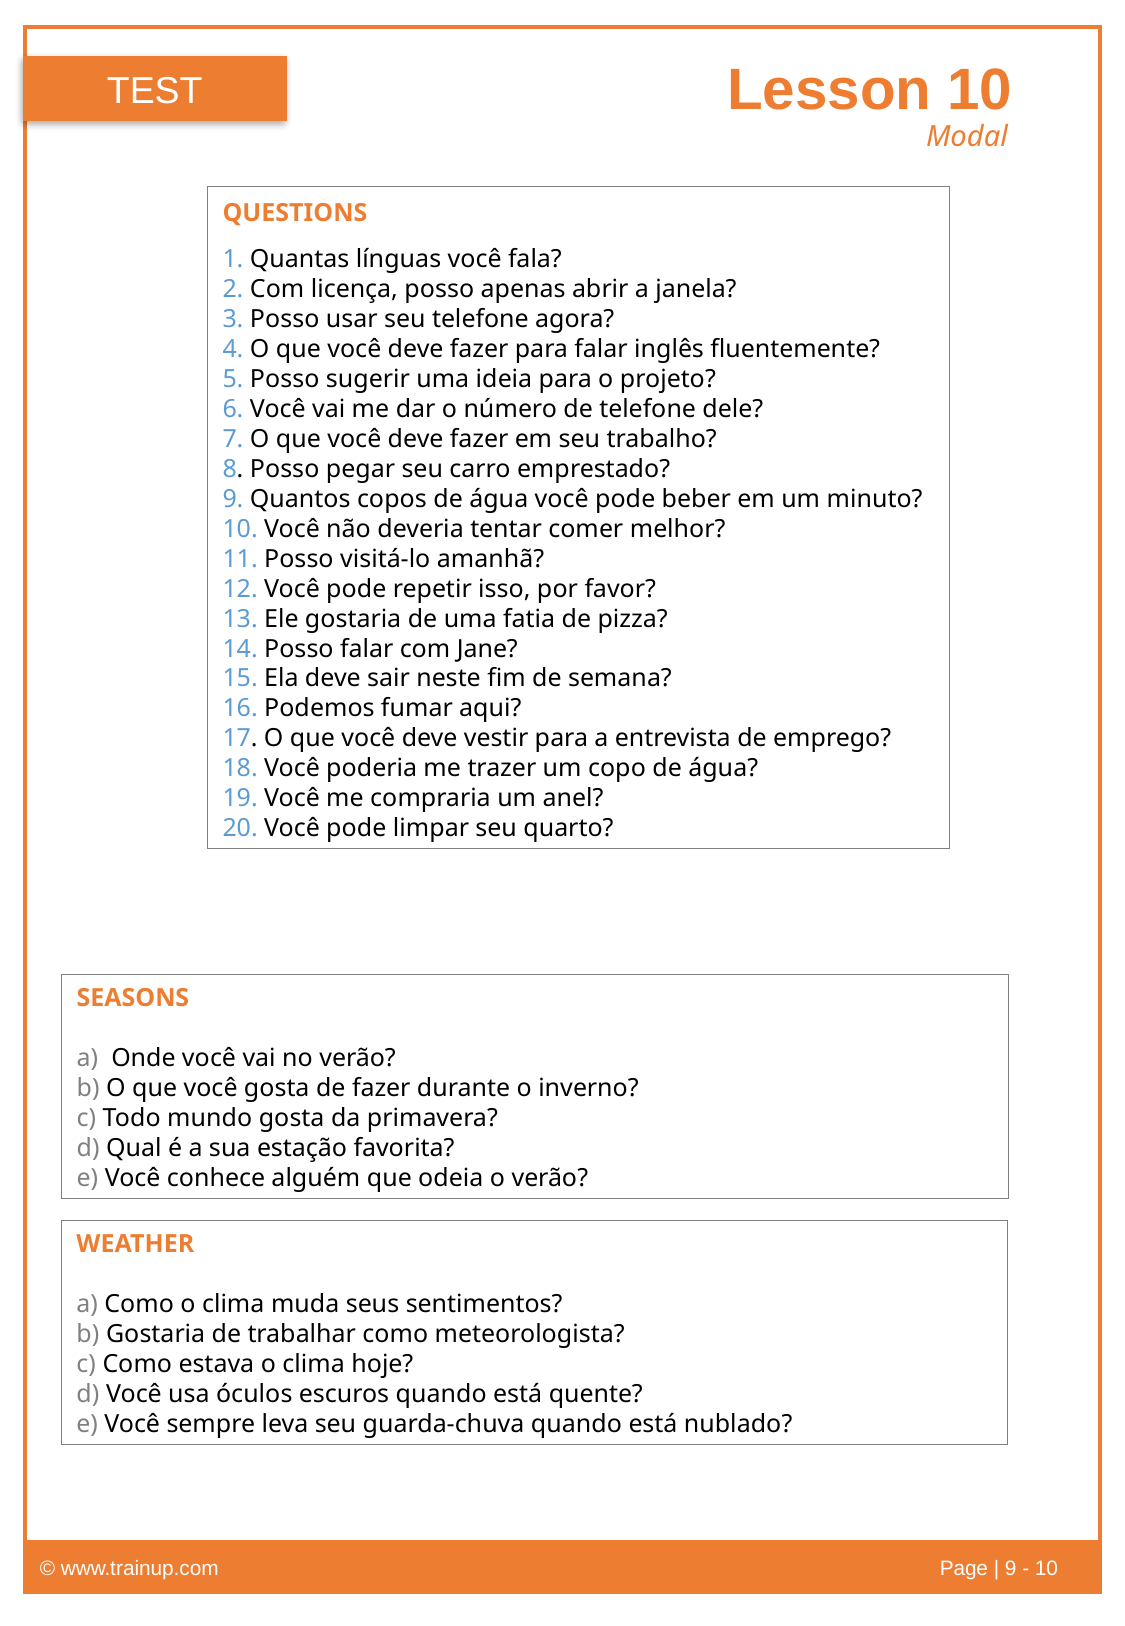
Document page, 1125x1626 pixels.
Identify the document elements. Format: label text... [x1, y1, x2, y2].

text_box WEATHER a) Como o clima muda seus sentimentos? b) Gostaria de trabalhar como meteorologista? c) Como estava o clima hoje? d) Você usa óculos escuros quando está quente? e) Você sempre leva seu guarda-chuva quando está nublado? [61, 1220, 1008, 1445]
text_box Lesson 10 [712, 44, 1028, 129]
text_box © www.trainup.com Page | 9 - 10 [23, 1540, 1102, 1594]
text_box TEST [23, 56, 287, 121]
text_box SEASONS a) Onde você vai no verão? b) O que você gosta de fazer durante o inverno? c) Todo mundo gosta da primavera? d) Qual é a sua estação favorita? e) Você conhece alguém que odeia o verão? [61, 974, 1009, 1199]
text_box Modal [911, 109, 1023, 160]
text_box QUESTIONS 1. Quantas línguas você fala? 2. Com licença, posso apenas abrir a janela? 3. Posso usar seu telefone agora? 4. O que você deve fazer para falar inglês fluentemente? 5. Posso sugerir uma ideia para o projeto? 6. Você vai me dar o número de telefone dele? 7. O que você deve fazer em seu trabalho? 8. Posso pegar seu carro emprestado? 9. Quantos copos de água você pode beber em um minuto? 10. Você não deveria tentar comer melhor? 11. Posso visitá-lo amanhã? 12. Você pode repetir isso, por favor? 13. Ele gostaria de uma fatia de pizza? 14. Posso falar com Jane? 15. Ela deve sair neste fim de semana? 16. Podemos fumar aqui? 17. O que você deve vestir para a entrevista de emprego? 18. Você poderia me trazer um copo de água? 19. Você me compraria um anel? 20. Você pode limpar seu quarto? [207, 186, 950, 849]
text_box [23, 25, 1102, 1540]
